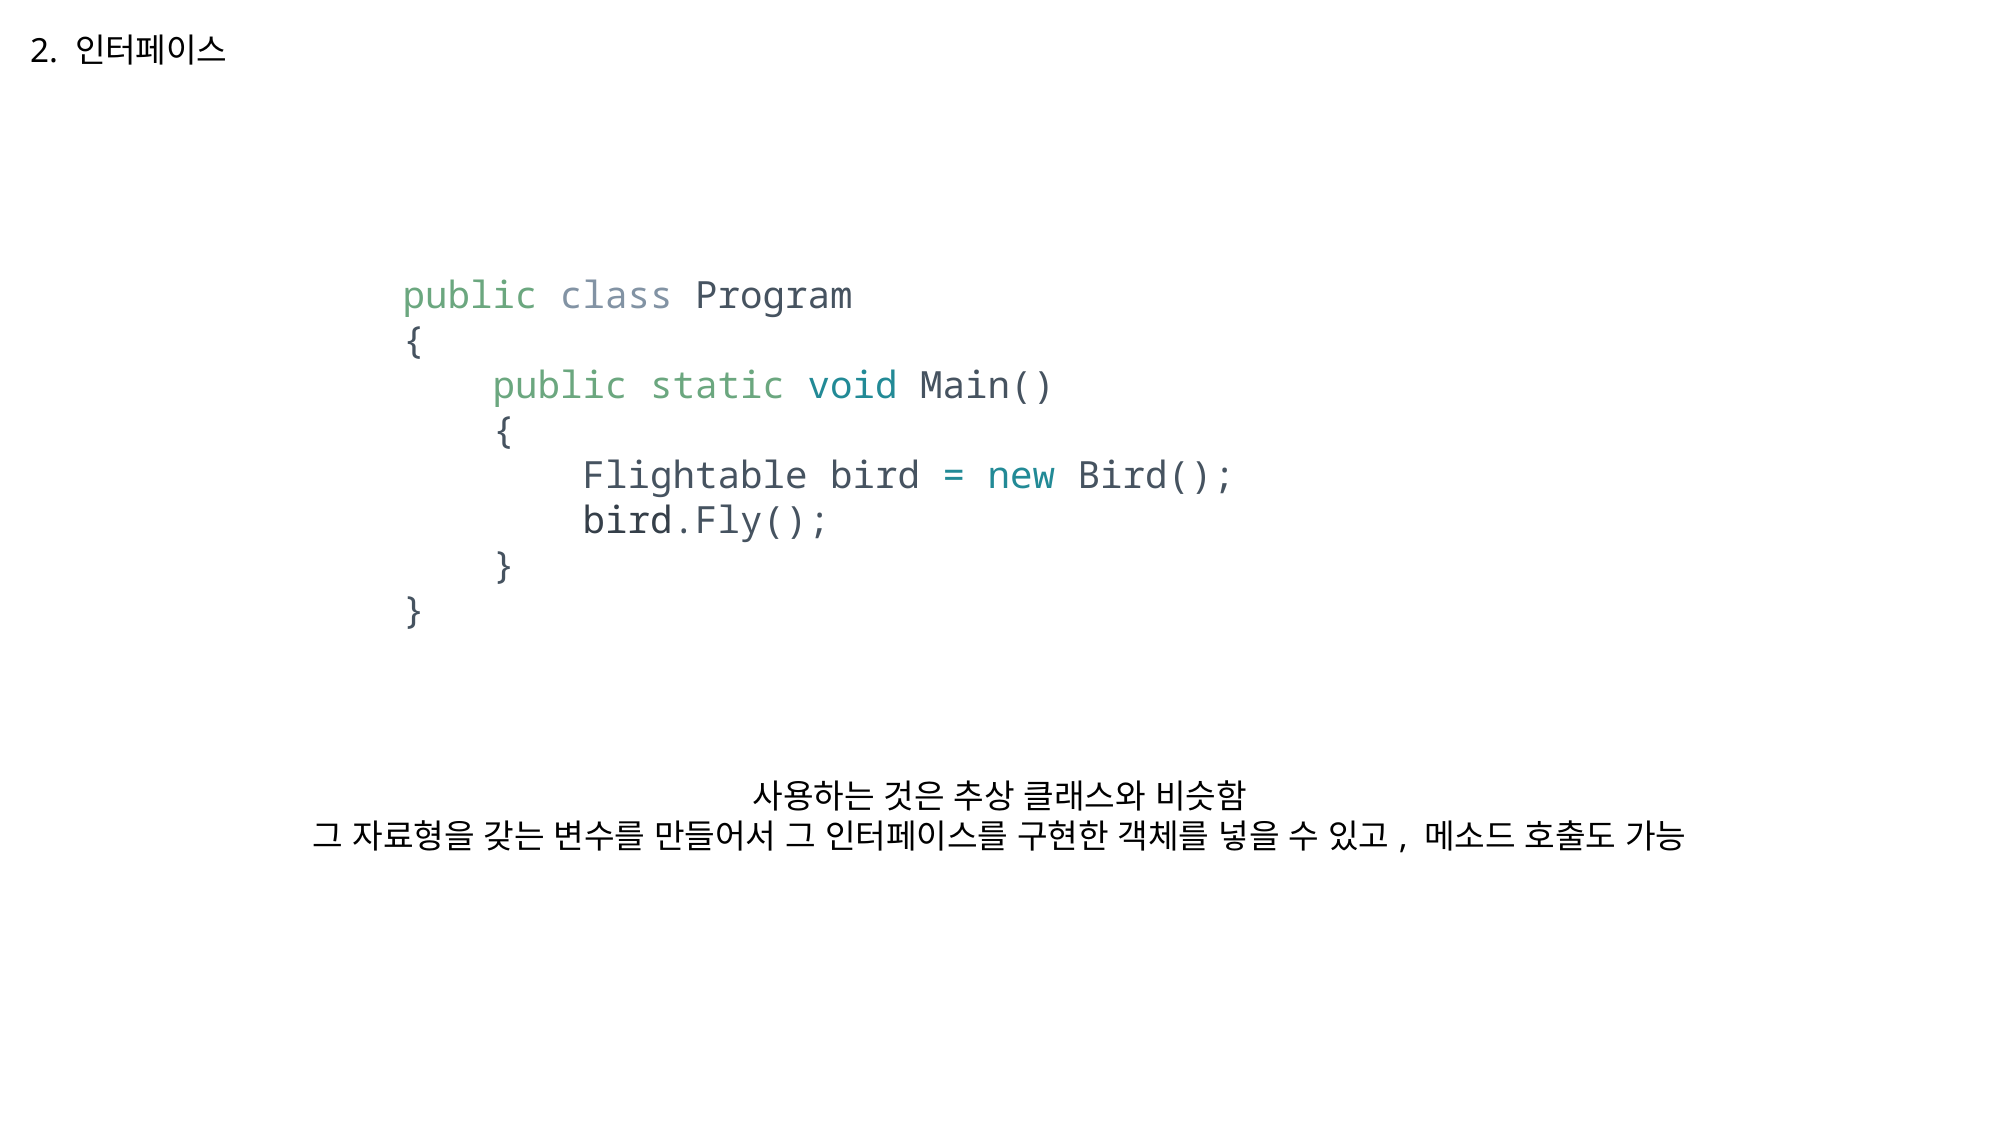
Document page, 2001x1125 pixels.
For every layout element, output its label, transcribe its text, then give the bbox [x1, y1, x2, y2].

text_box 사용하는 것은 추상 클래스와 비슷함 그 자료형을 갖는 변수를 만들어서 그 인터페이스를 구현한 객체를 넣을 수 있고, 메소드 호출도 가능 [298, 768, 1702, 863]
text_box 2. 인터페이스 [15, 21, 243, 77]
text_box public class Program { public static void Main() { Flightable bird = new Bird(); bird.Fly(); } } [387, 263, 1613, 639]
